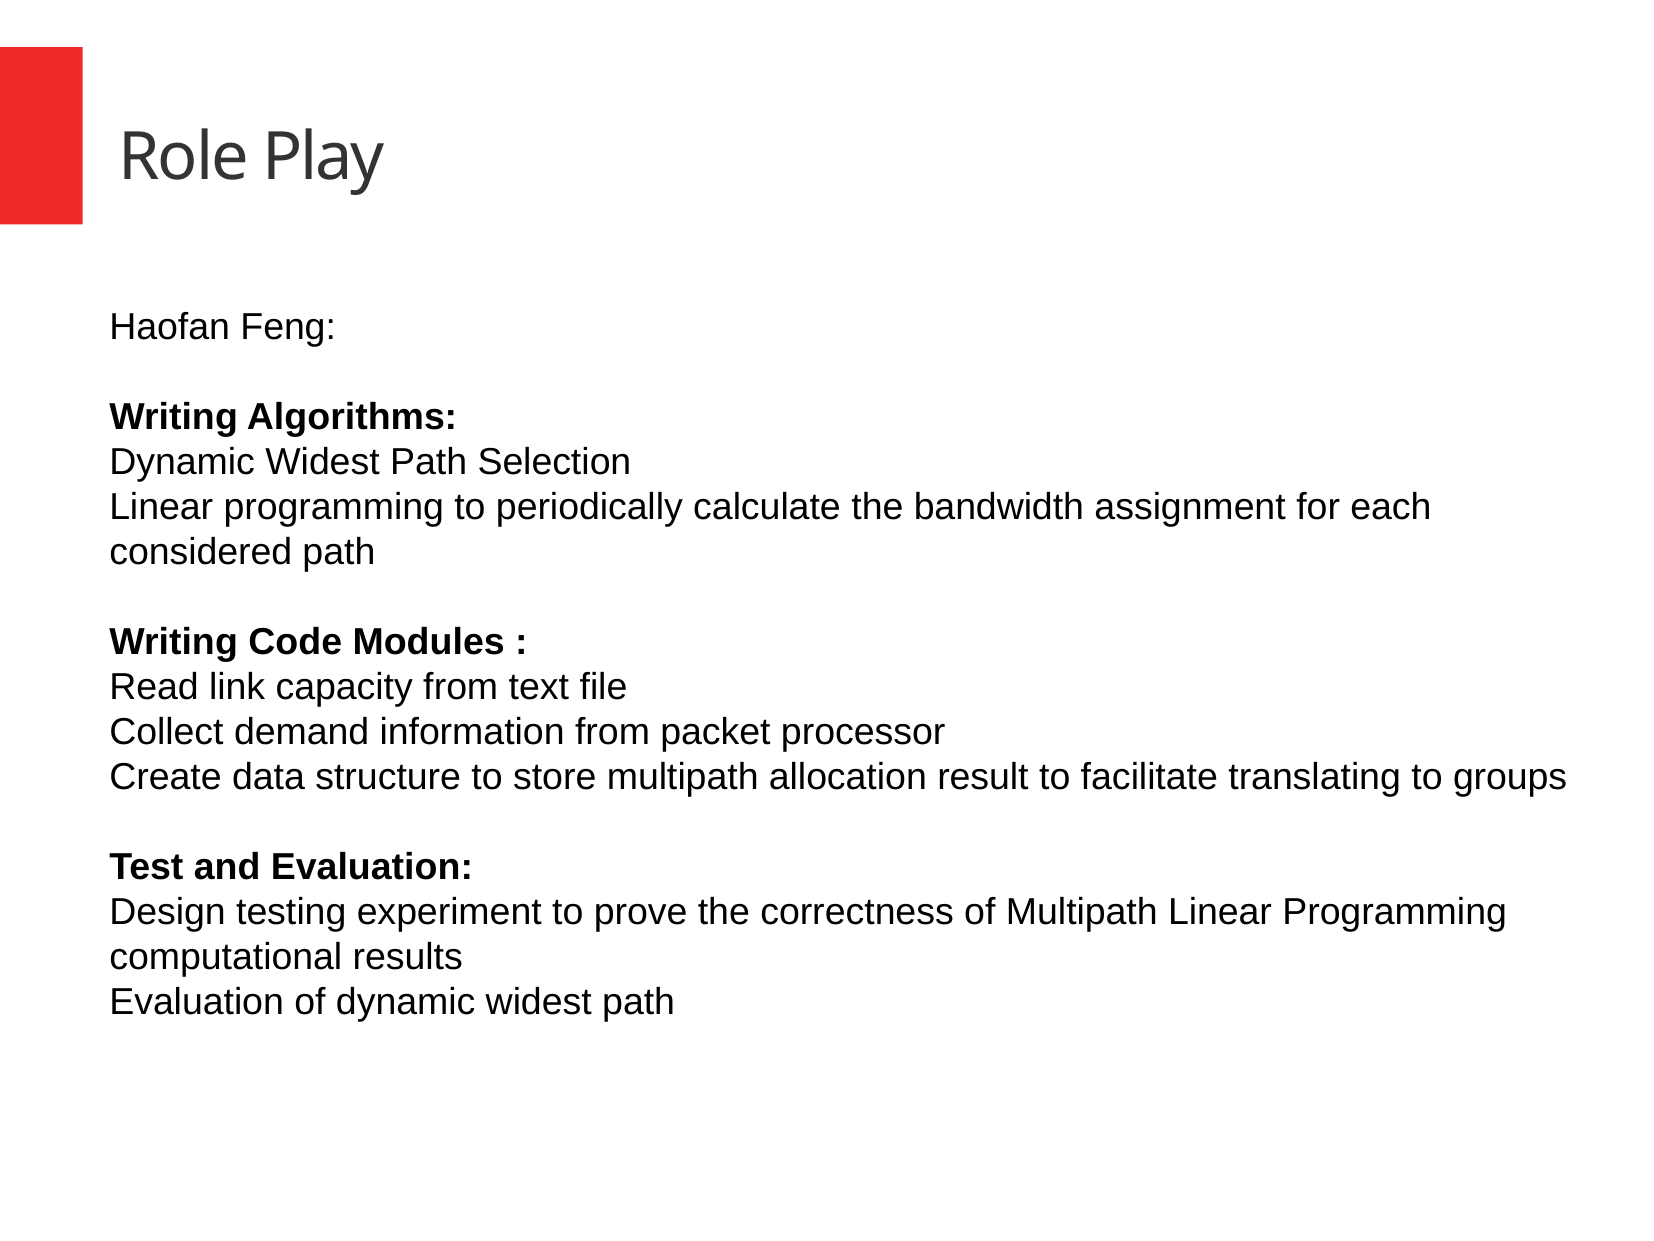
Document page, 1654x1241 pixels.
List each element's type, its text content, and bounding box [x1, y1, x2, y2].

list Haofan Feng: Writing Algorithms: Dynamic Widest Path Selection Linear programming to periodically calculate the bandwidth assignment for each considered path Writing Code Modules : Read link capacity from text file Collect demand information from packet processor Create data structure to store multipath allocation result to facilitate translating to groups Test and Evaluation: Design testing experiment to prove the correctness of Multipath Linear Programming computational results Evaluation of dynamic widest path [101, 295, 1625, 865]
title Role Play [118, 49, 1573, 257]
